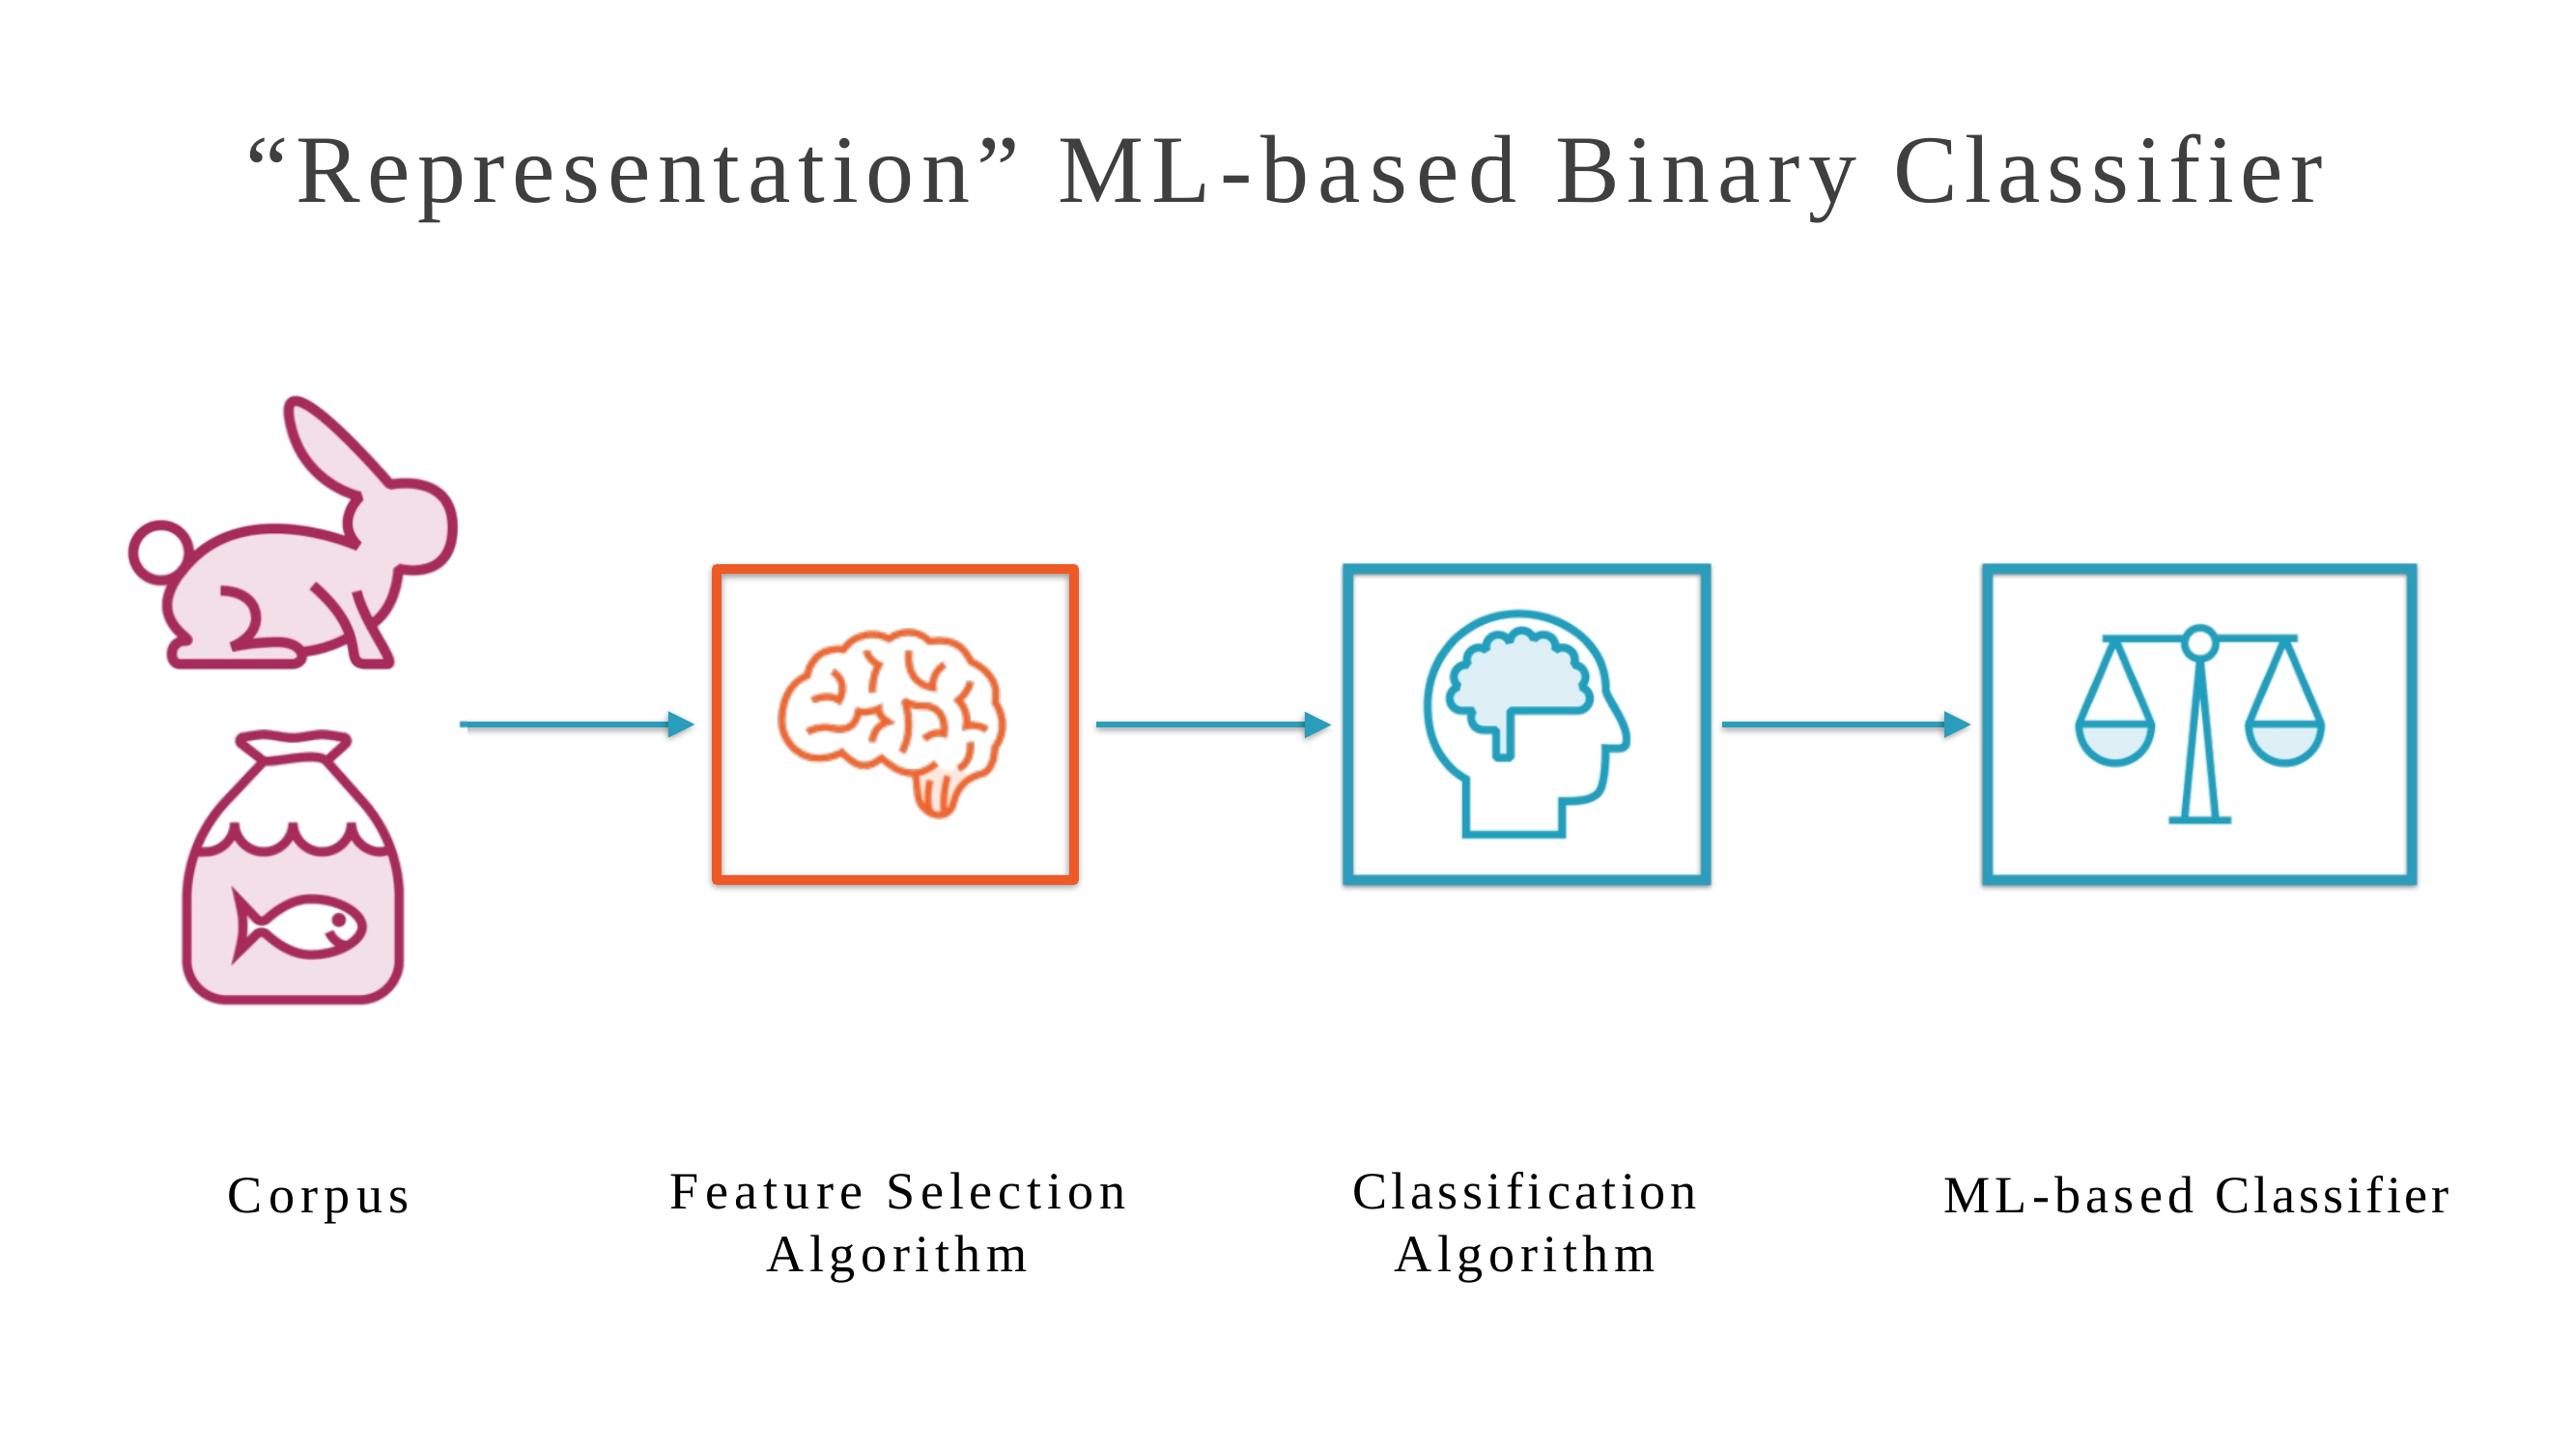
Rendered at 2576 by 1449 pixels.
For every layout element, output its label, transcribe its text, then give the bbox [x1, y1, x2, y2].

picture [772, 622, 1013, 827]
text_box [472, 723, 662, 726]
text_box Classification Algorithm [1351, 1156, 1704, 1283]
text_box [715, 567, 1076, 882]
picture [1974, 560, 2423, 893]
picture [120, 386, 467, 1013]
text_box Corpus [227, 1156, 436, 1224]
picture [1337, 560, 1717, 893]
text_box Feature Selection Algorithm [669, 1156, 1135, 1283]
text_box [1095, 723, 1298, 726]
text_box “Representation” ML-based Binary Classifier [245, 105, 2349, 222]
text_box [1302, 709, 1332, 741]
text_box ML-based Classifier [1943, 1156, 2475, 1224]
text_box [665, 709, 697, 740]
text_box [1722, 723, 1938, 726]
text_box [1941, 709, 1969, 740]
